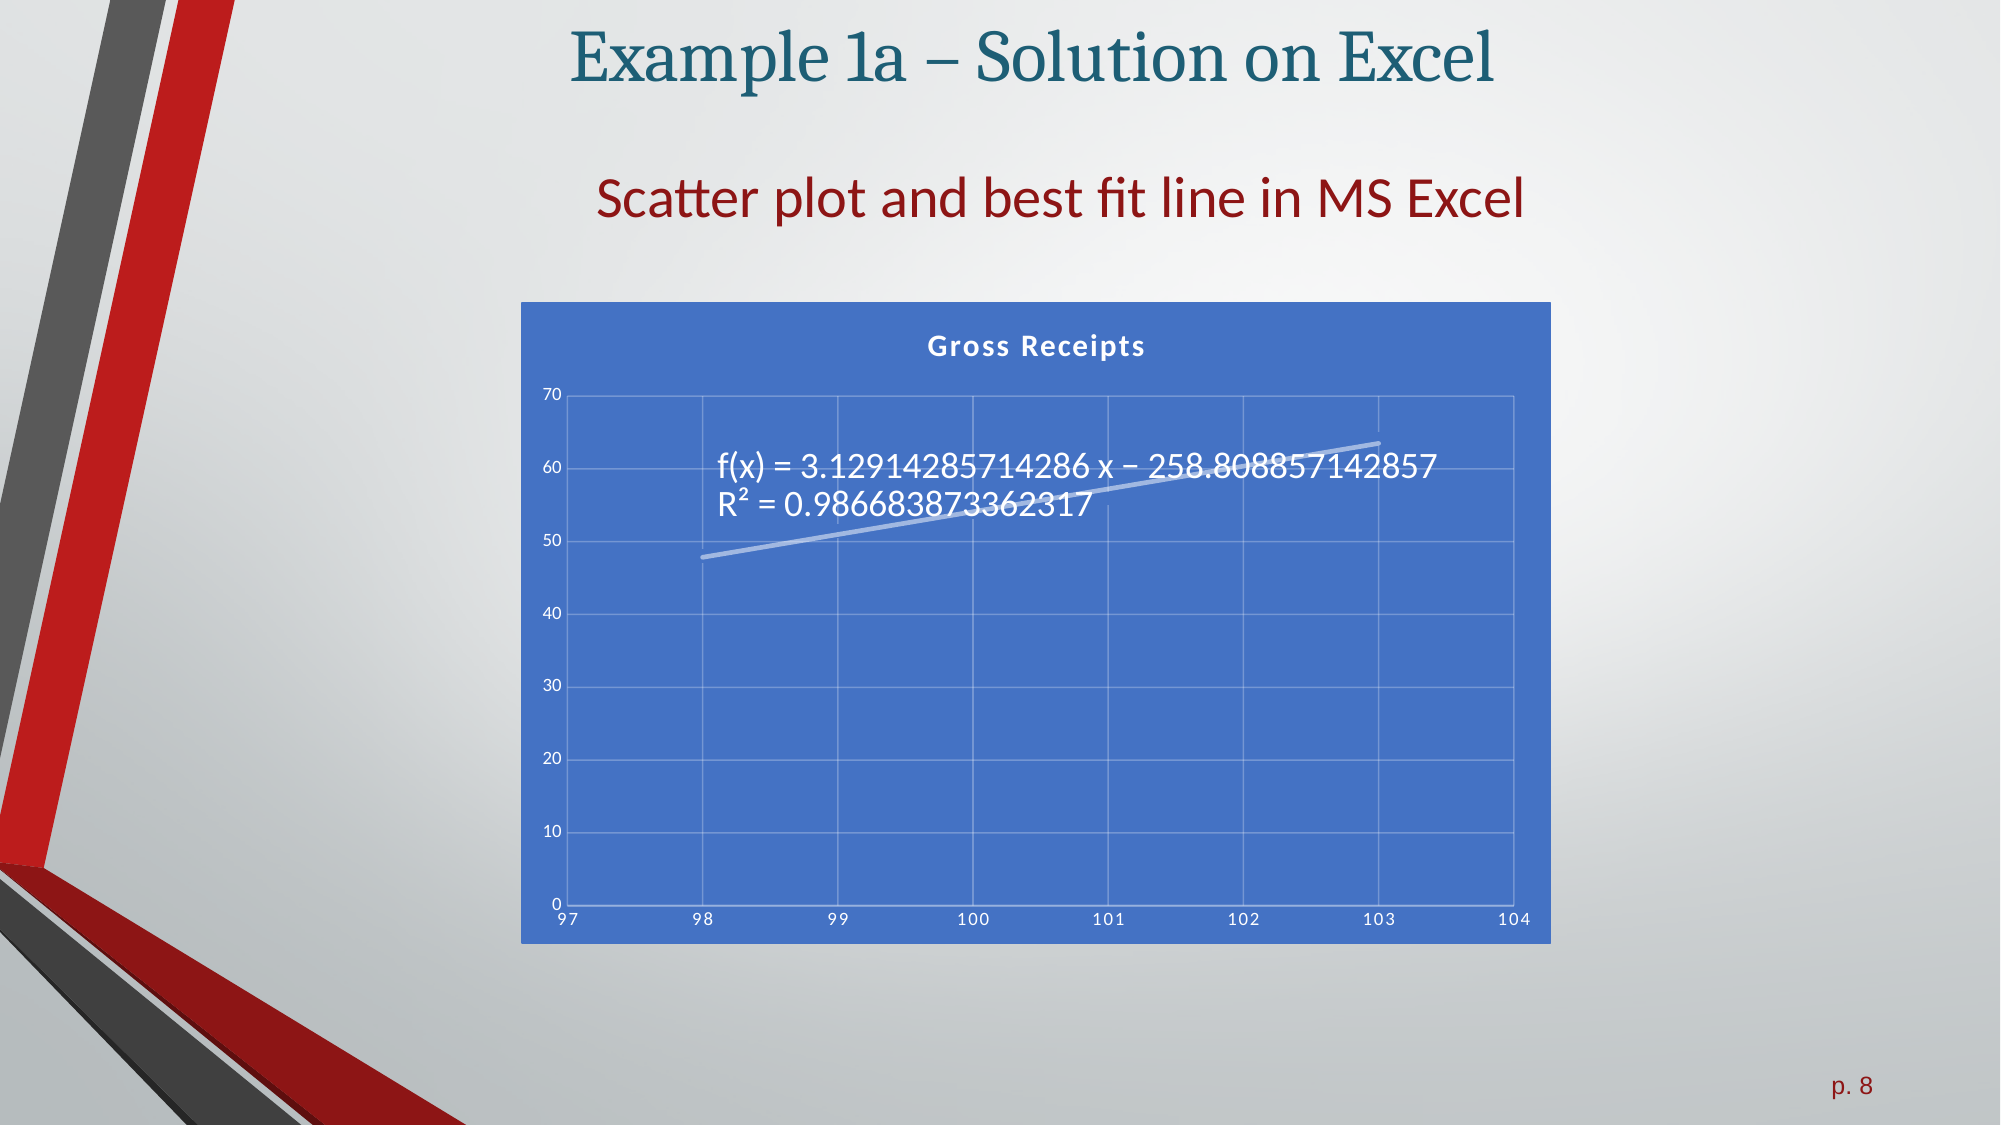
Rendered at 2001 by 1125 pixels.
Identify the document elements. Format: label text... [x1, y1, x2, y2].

text_box Scatter plot and best fit line in MS Excel [322, 151, 1800, 237]
chart [521, 302, 1552, 945]
title Example 1a – Solution on Excel [190, 0, 1876, 105]
